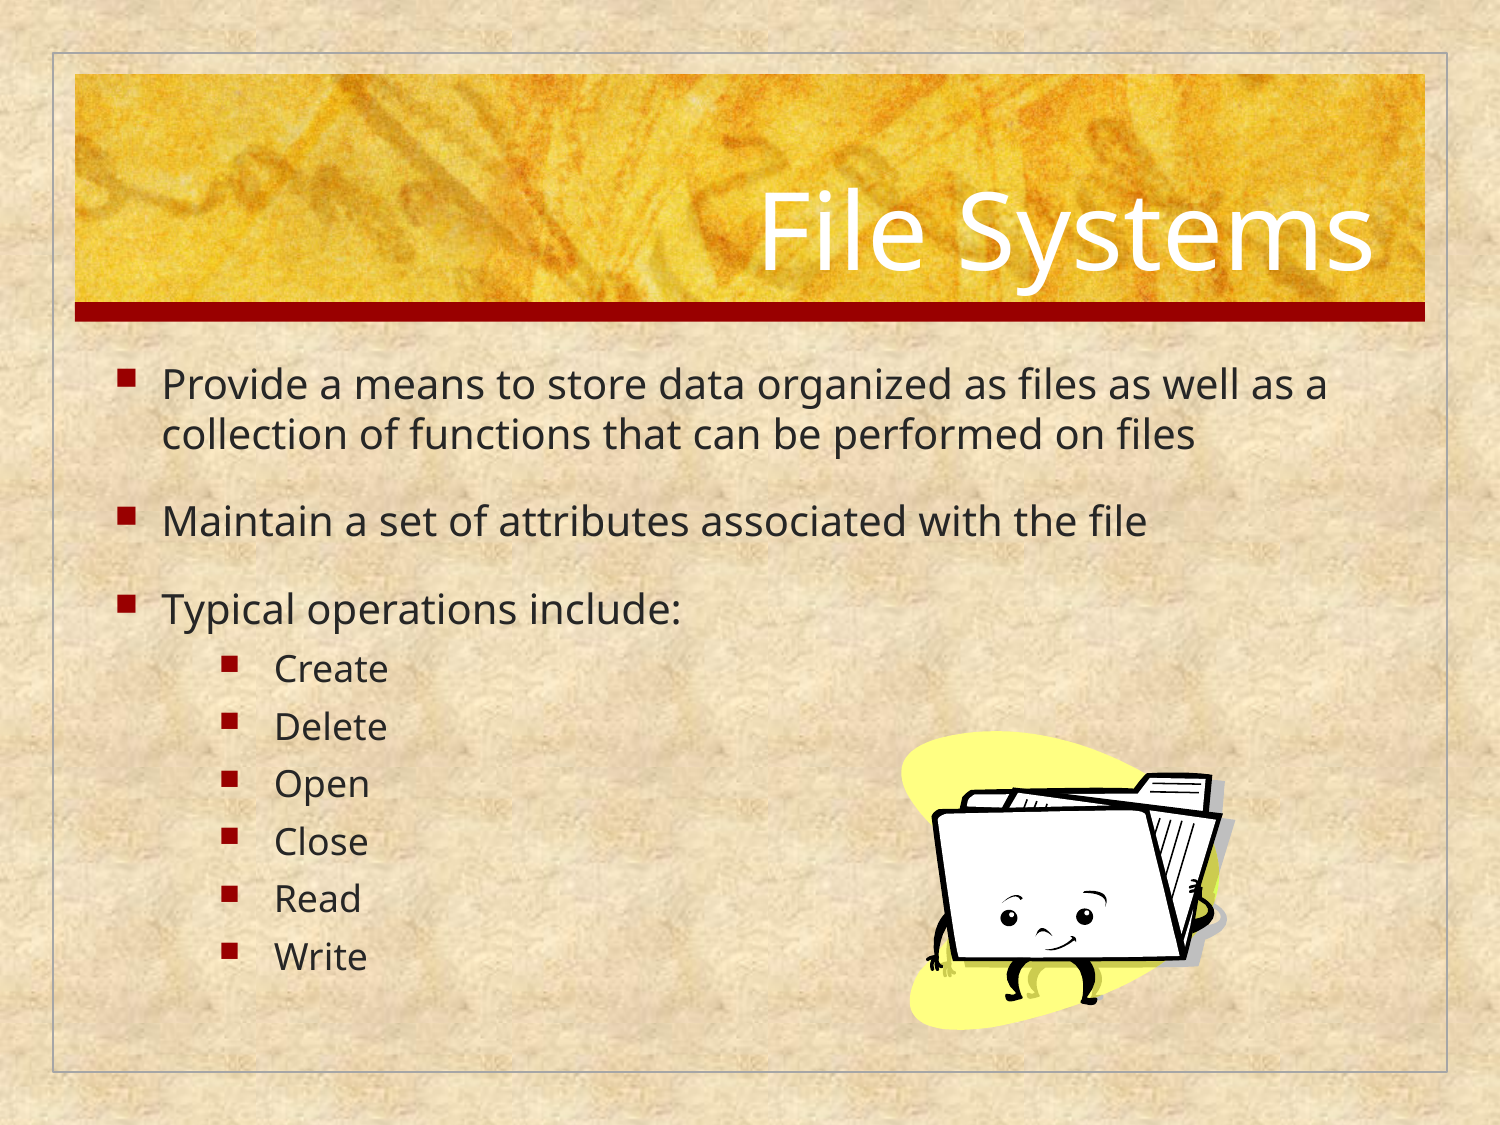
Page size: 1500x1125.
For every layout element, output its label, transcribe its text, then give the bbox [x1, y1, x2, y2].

title File Systems [108, 74, 1392, 292]
picture [0, 0, 1500, 1125]
list Provide a means to store data organized as files as well as a collection of functions that can be performed on files Maintain a set of attributes associated with the file Typical operations include: Create Delete Open Close Read Write [99, 350, 1400, 1050]
